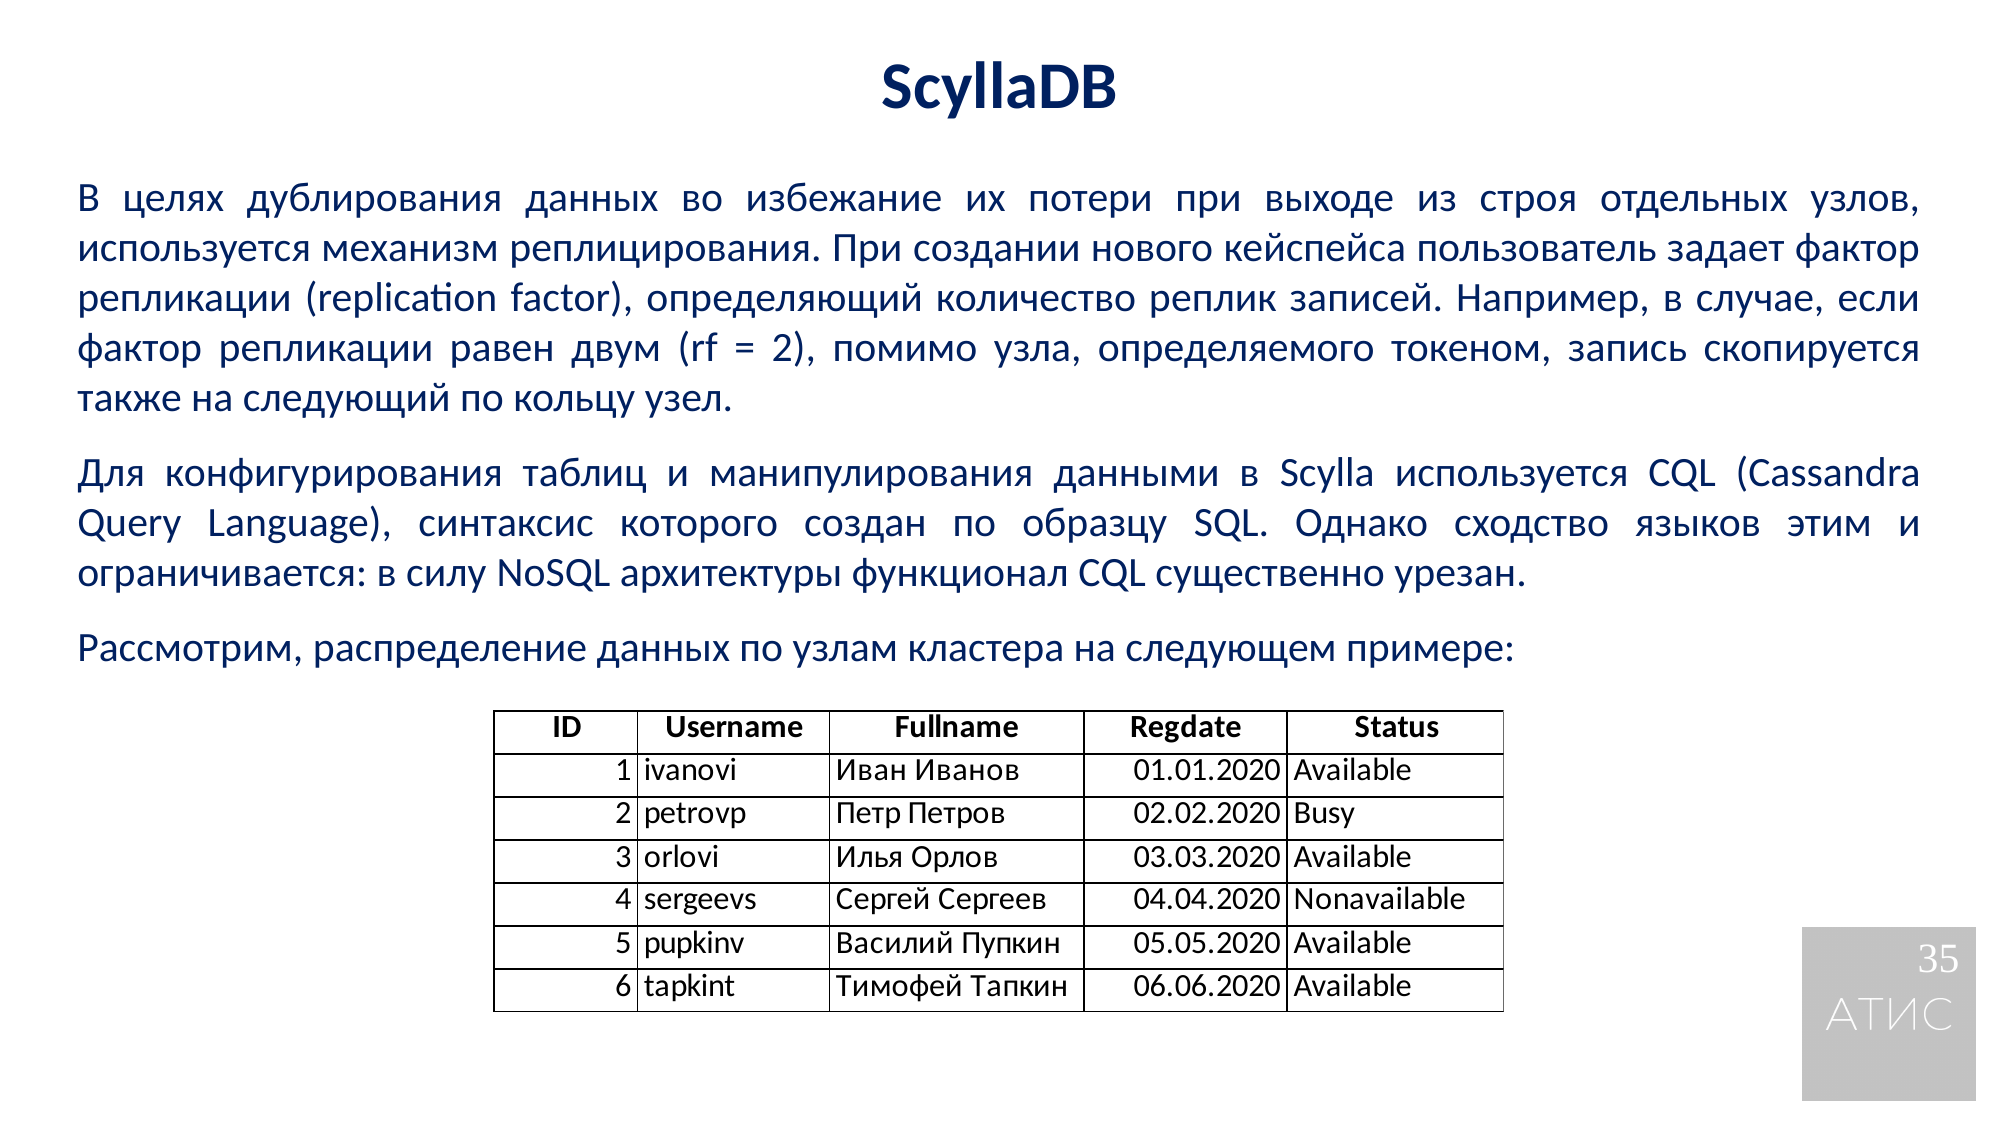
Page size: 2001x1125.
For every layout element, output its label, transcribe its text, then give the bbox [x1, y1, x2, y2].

text_box В целях дублирования данных во избежание их потери при выходе из строя отдельных узлов, используется механизм реплицирования. При создании нового кейспейса пользователь задает фактор репликации (replication factor), определяющий количество реплик записей. Например, в случае, если фактор репликации равен двум (rf = 2), помимо узла, определяемого токеном, запись скопируется также на следующий по кольцу узел. Для конфигурирования таблиц и манипулирования данными в Scylla используется CQL (Cassandra Query Language), синтаксис которого создан по образцу SQL. Однако сходство языков этим и ограничивается: в силу NoSQL архитектуры функционал CQL существенно урезан. Рассмотрим, распределение данных по узлам кластера на следующем примере: [62, 162, 1936, 1097]
picture [1802, 927, 1976, 1101]
title ScyllaDB [0, 34, 2000, 149]
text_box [493, 710, 1506, 1014]
